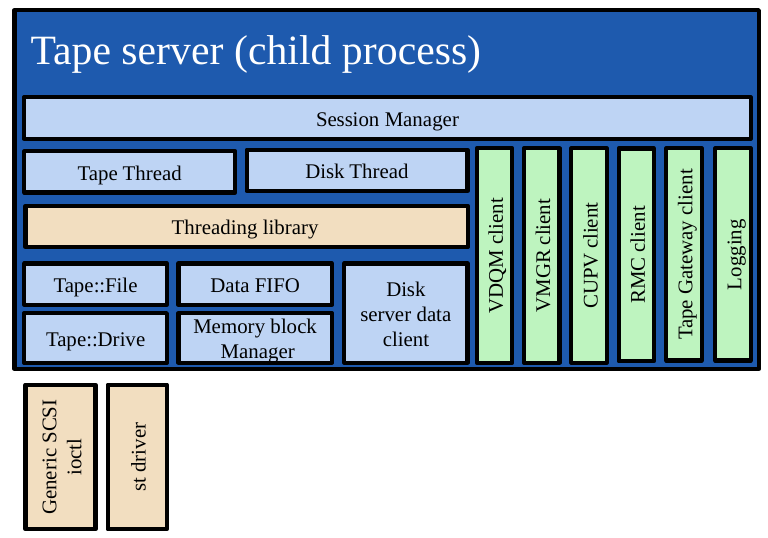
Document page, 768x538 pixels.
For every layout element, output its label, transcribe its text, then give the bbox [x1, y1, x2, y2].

text_box Tape::File [22, 261, 169, 307]
text_box VMGR client [522, 146, 562, 365]
text_box Data FIFO [176, 261, 334, 307]
text_box Session Manager [22, 95, 753, 141]
text_box Tape Gateway client [664, 146, 704, 363]
text_box Memory block Manager [176, 311, 334, 365]
text_box Tape server (child process) [15, 15, 497, 81]
text_box Tape::Drive [22, 311, 169, 365]
text_box Disk Thread [245, 148, 470, 193]
text_box CUPV client [569, 146, 609, 365]
text_box Generic SCSI ioctl [23, 383, 98, 531]
text_box Disk server data client [342, 261, 470, 365]
text_box Logging [713, 146, 753, 363]
text_box st driver [106, 383, 169, 531]
text_box Tape Thread [22, 149, 237, 195]
text_box RMC client [617, 146, 656, 363]
text_box VDQM client [475, 146, 514, 365]
text_box [12, 8, 761, 371]
text_box Threading library [23, 204, 470, 249]
